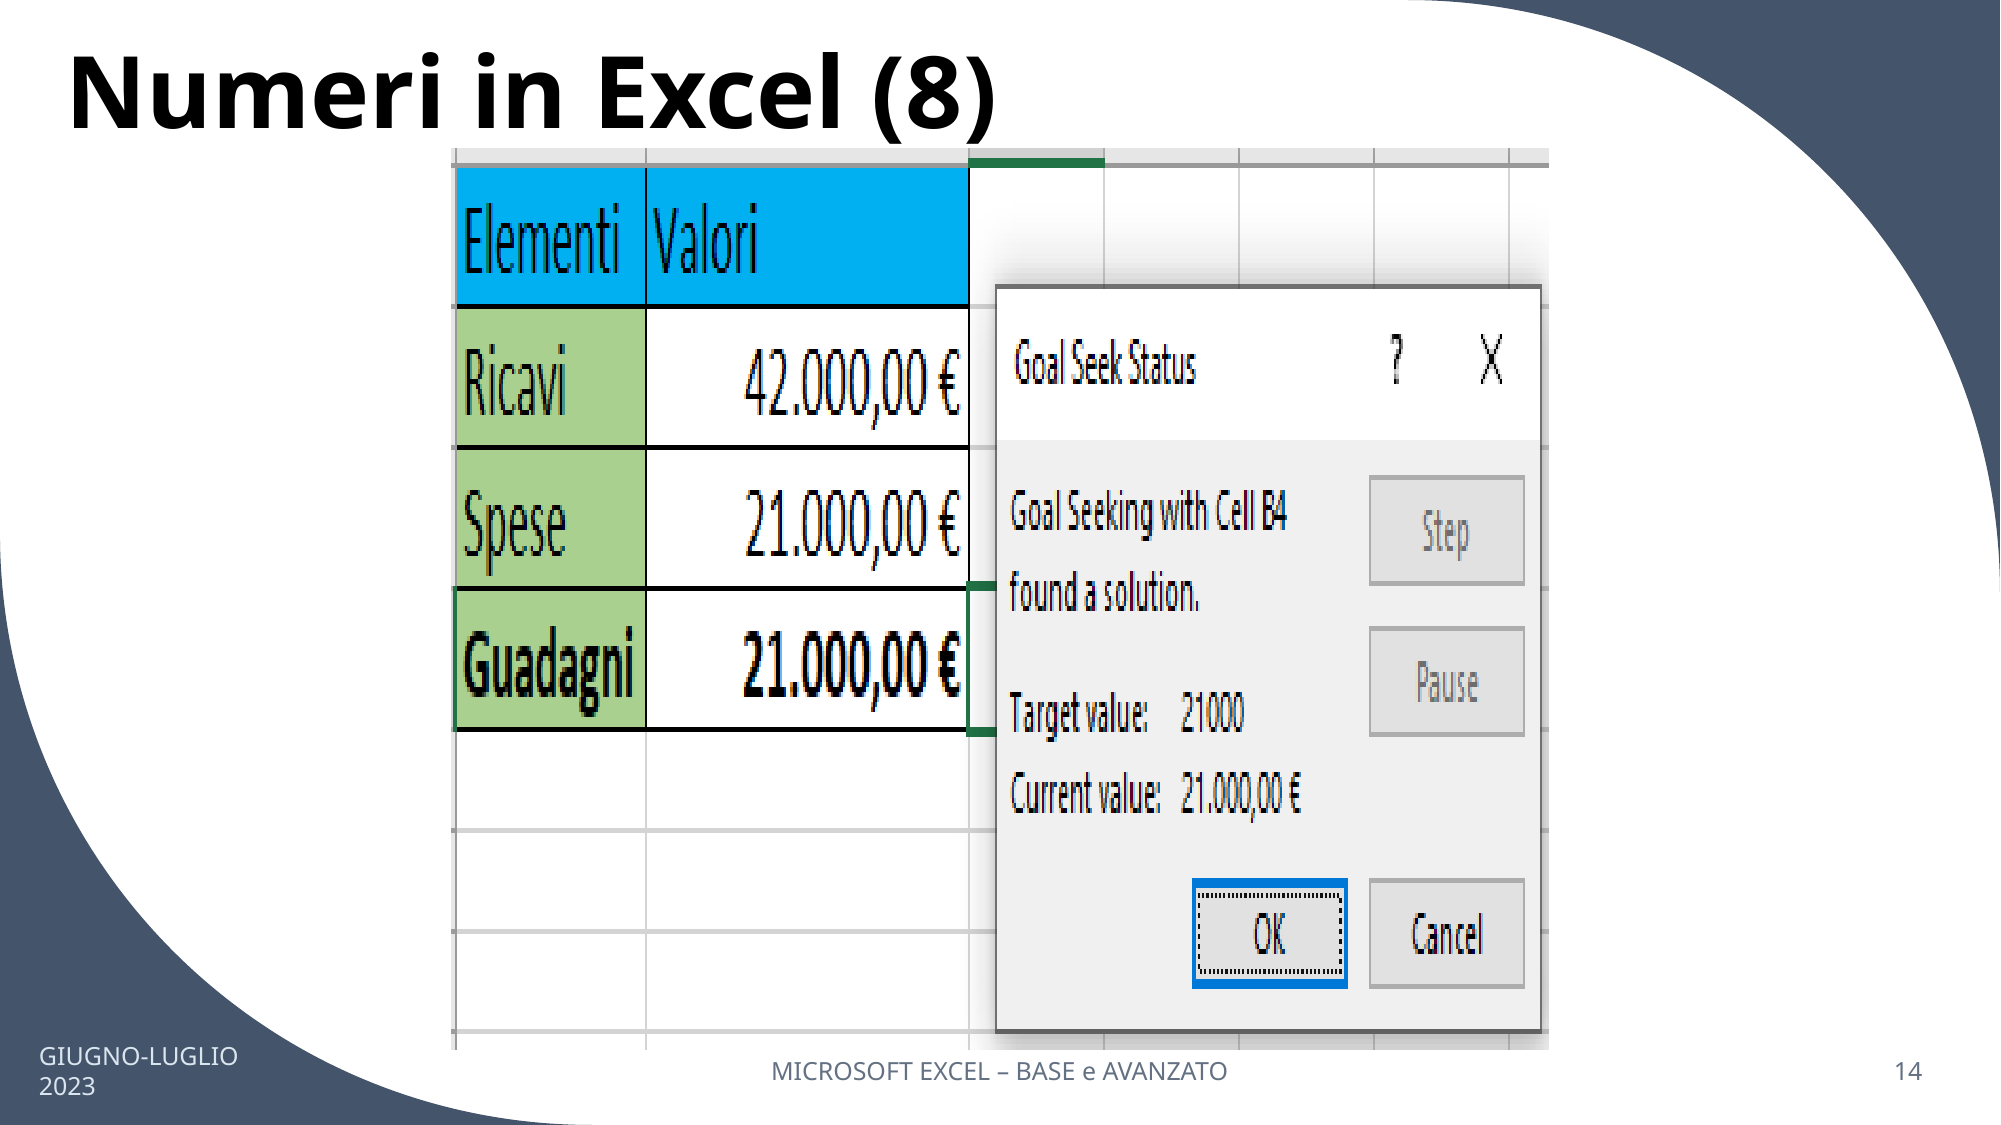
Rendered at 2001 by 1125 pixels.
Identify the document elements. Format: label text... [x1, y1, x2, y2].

slide_number 14 [1665, 1042, 1938, 1103]
slide_number GIUGNO-LUGLIO 2023 [23, 1040, 303, 1101]
picture [451, 148, 1549, 1051]
footer MICROSOFT EXCEL – BASE e AVANZATO [662, 1051, 1338, 1103]
title Numeri in Excel (8) [50, 0, 1722, 158]
